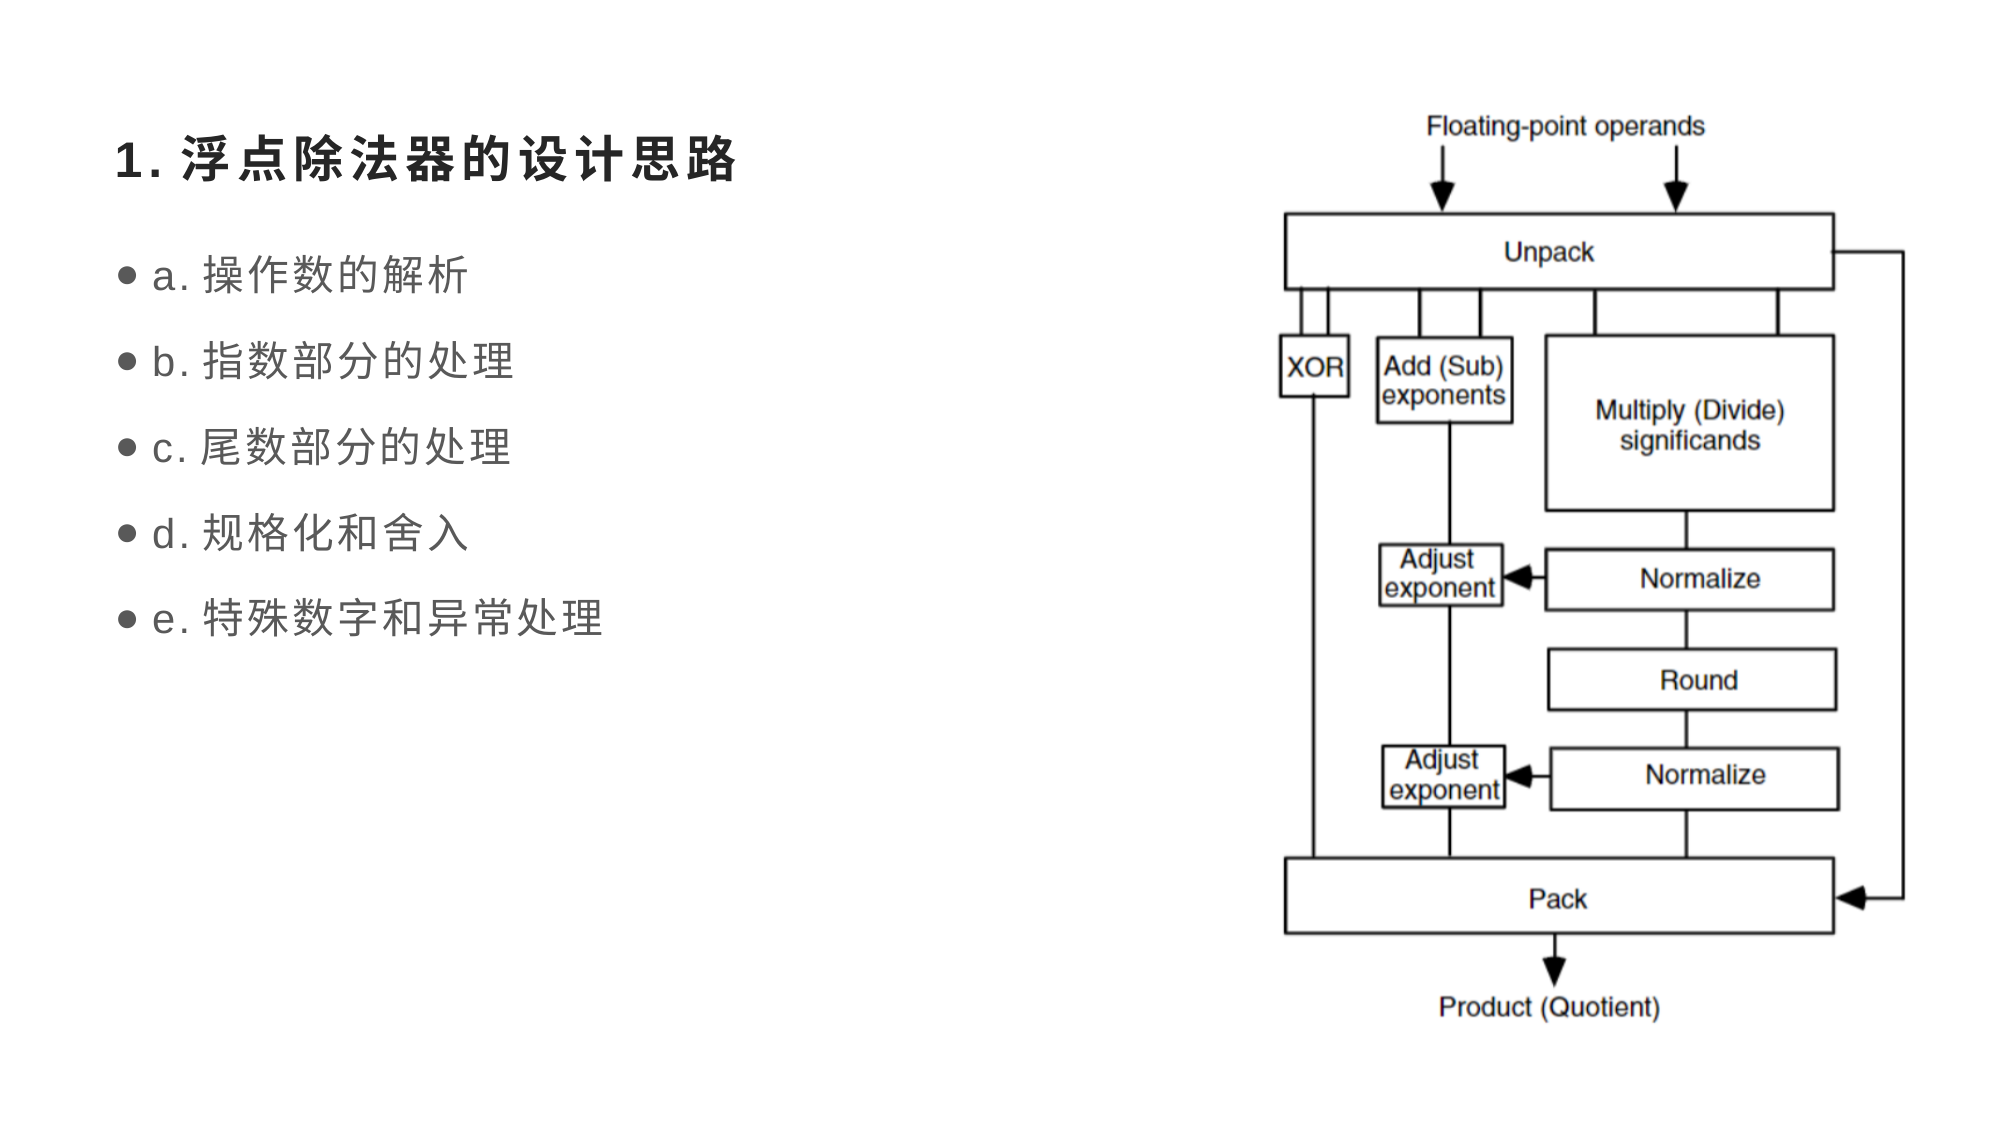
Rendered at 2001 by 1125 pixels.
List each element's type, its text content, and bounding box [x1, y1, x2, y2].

text_box a.操作数的解析 b.指数部分的处理 c.尾数部分的处理 d.规格化和舍入 e.特殊数字和异常处理 [99, 225, 1210, 1007]
text_box [74, 99, 1210, 216]
text_box [74, 244, 1210, 1026]
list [1210, 72, 1921, 1053]
